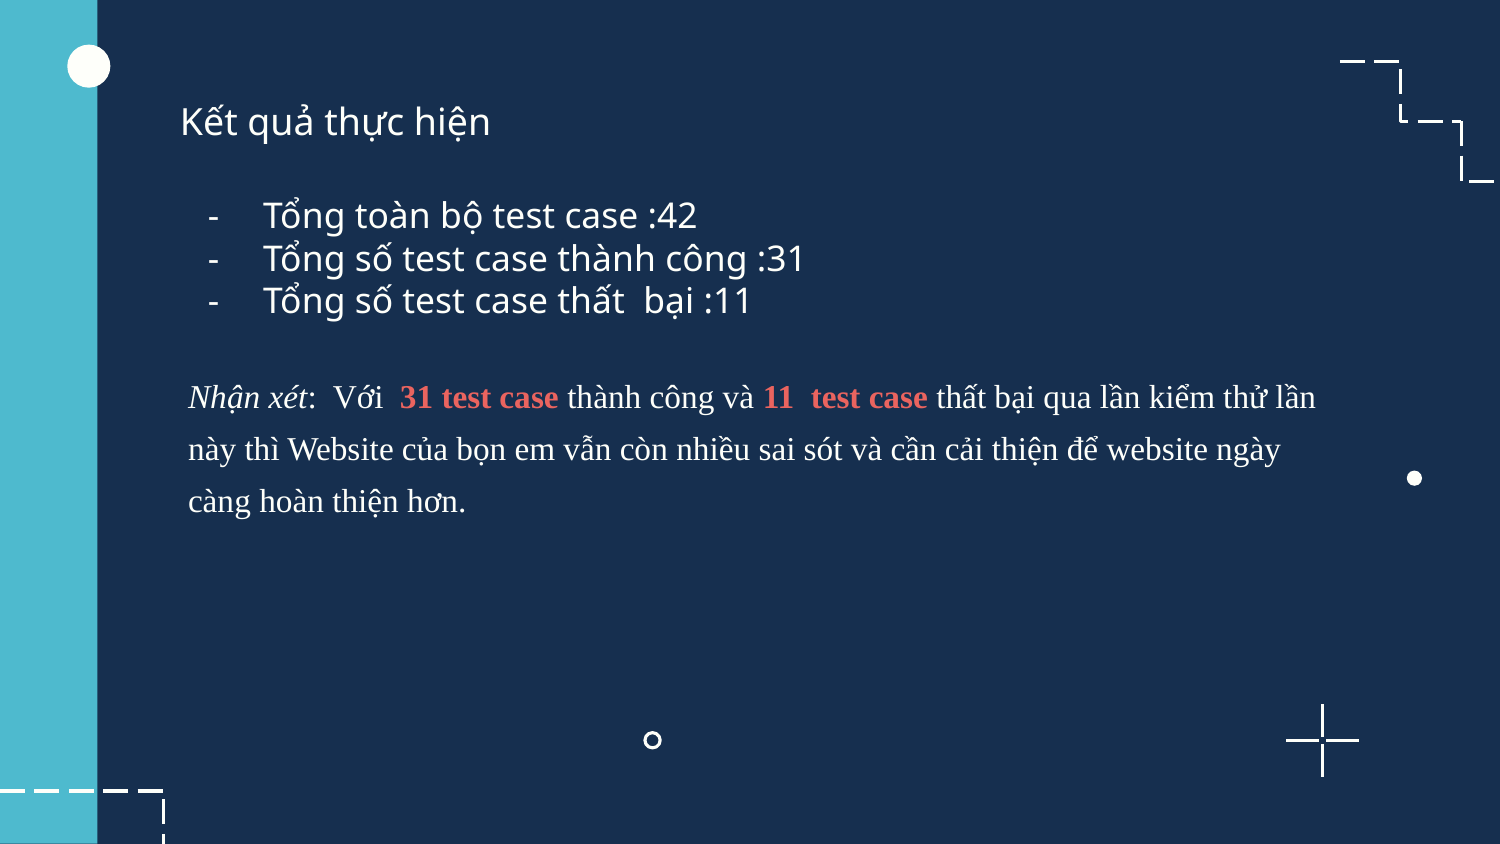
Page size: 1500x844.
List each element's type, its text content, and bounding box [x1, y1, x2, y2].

list Tổng toàn bộ test case :42 Tổng số test case thành công :31 Tổng số test case thất bại :11 Nhận xét: Với 31 test case thành công và 11 test case thất bại qua lần kiểm thử lần này thì Website của bọn em vẫn còn nhiều sai sót và cần cải thiện để website ngày càng hoàn thiện hơn. [173, 178, 1354, 727]
title Kết quả thực hiện [164, 87, 1383, 193]
